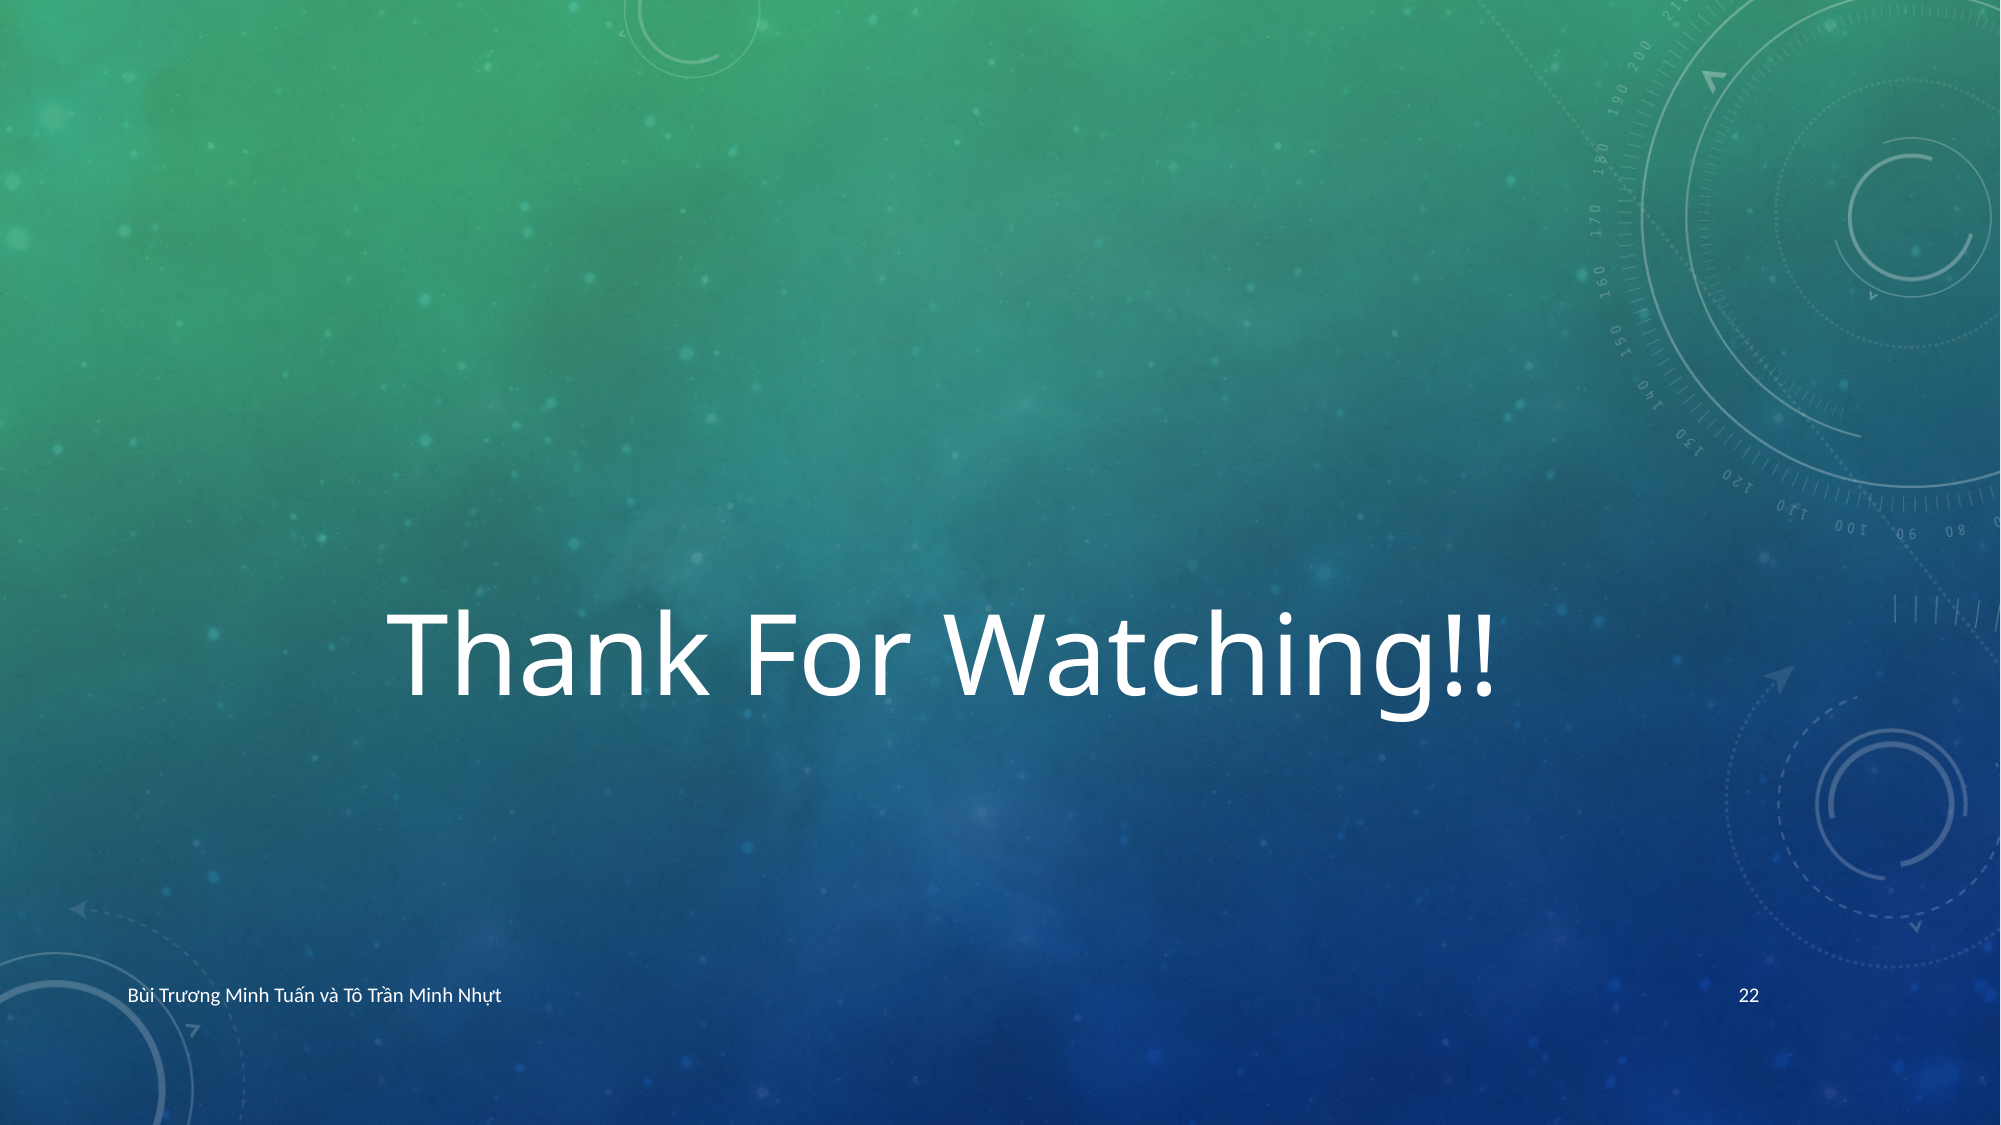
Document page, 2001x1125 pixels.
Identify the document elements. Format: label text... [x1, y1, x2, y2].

list Thank For Watching!! [112, 351, 1775, 950]
slide_number 22 [1684, 963, 1775, 1025]
picture [0, 0, 2001, 1125]
footer Bùi Trương Minh Tuấn và Tô Trần Minh Nhựt [112, 963, 1397, 1025]
